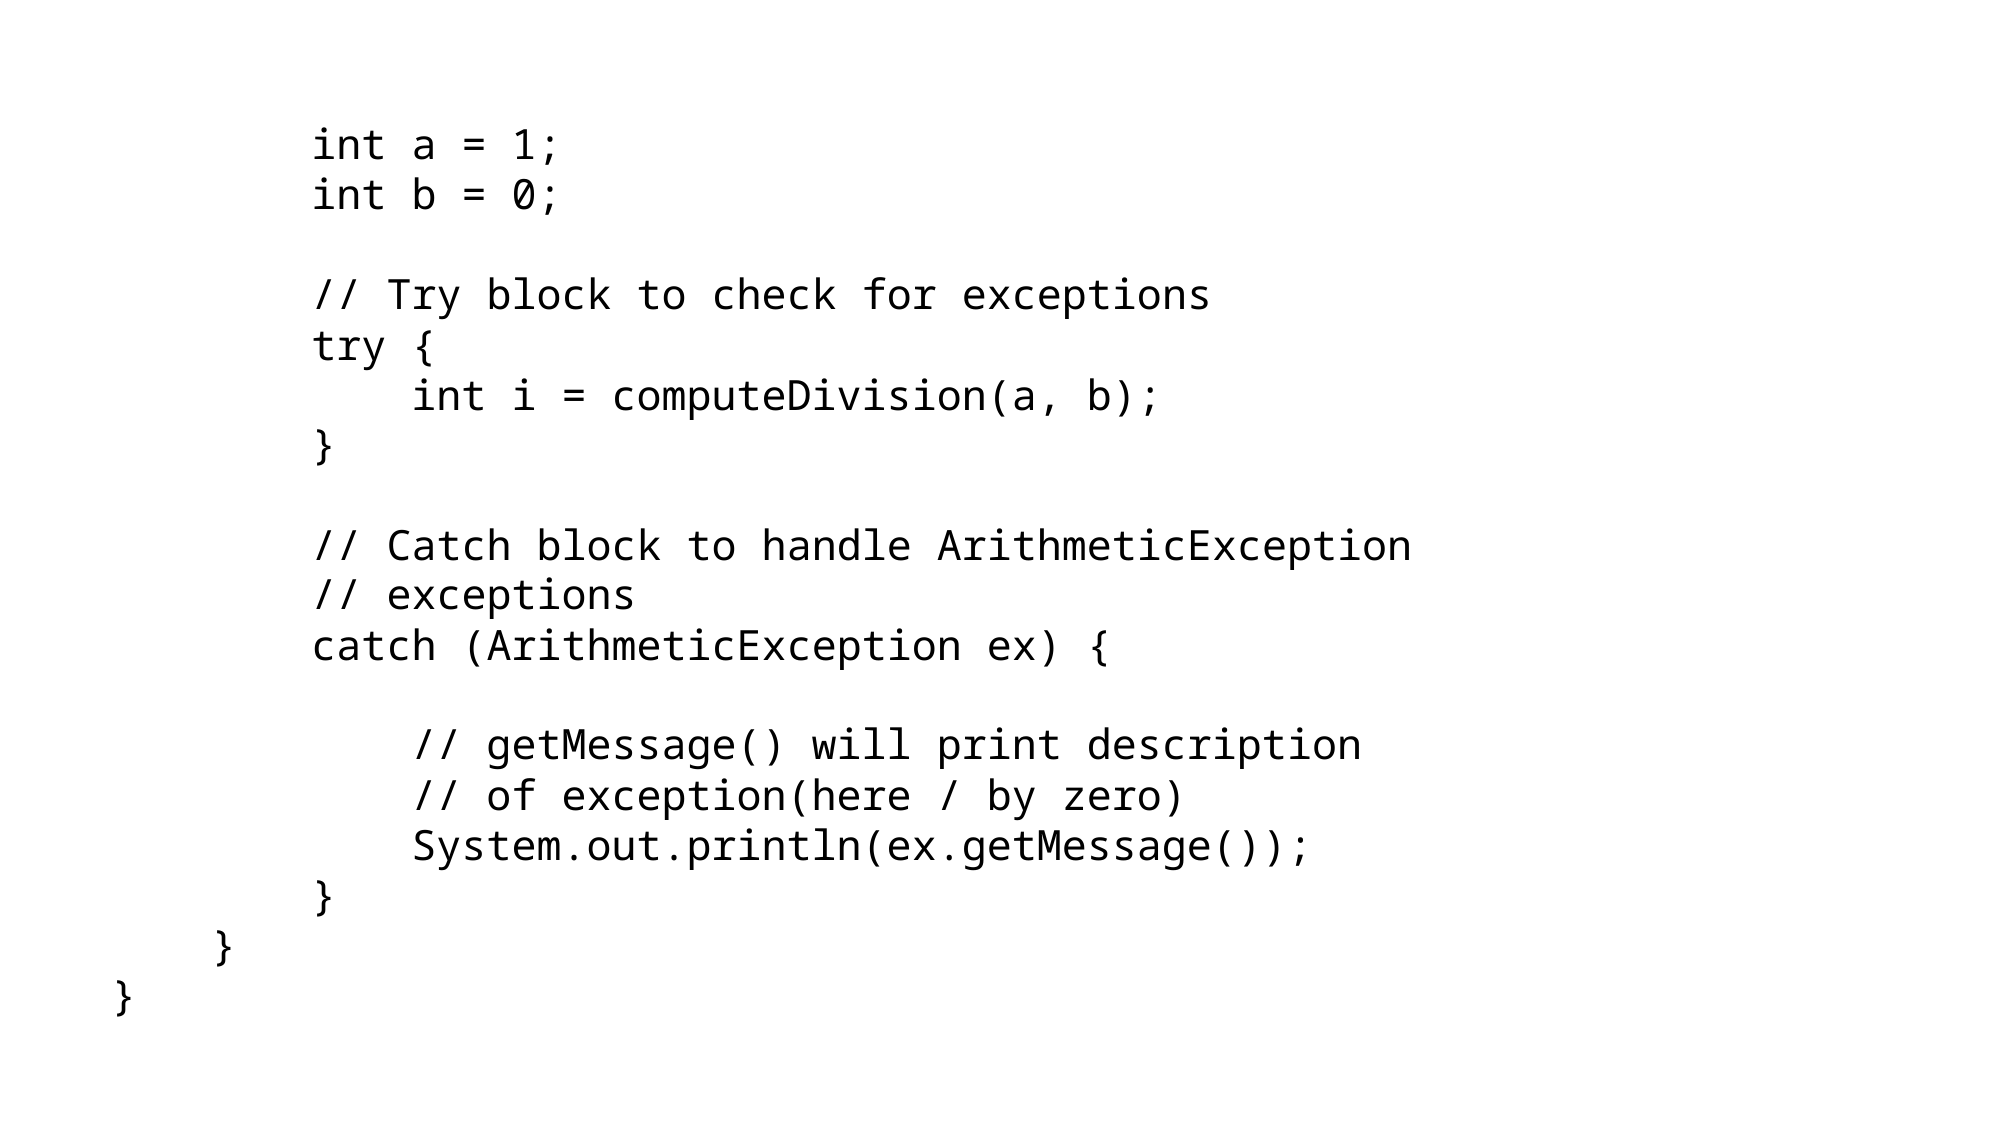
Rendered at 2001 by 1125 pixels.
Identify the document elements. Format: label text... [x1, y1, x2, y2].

text_box int a = 1; int b = 0; // Try block to check for exceptions try { int i = computeDivision(a, b); } // Catch block to handle ArithmeticException // exceptions catch (ArithmeticException ex) { // getMessage() will print description // of exception(here / by zero) System.out.println(ex.getMessage()); } } } [96, 60, 1711, 1076]
